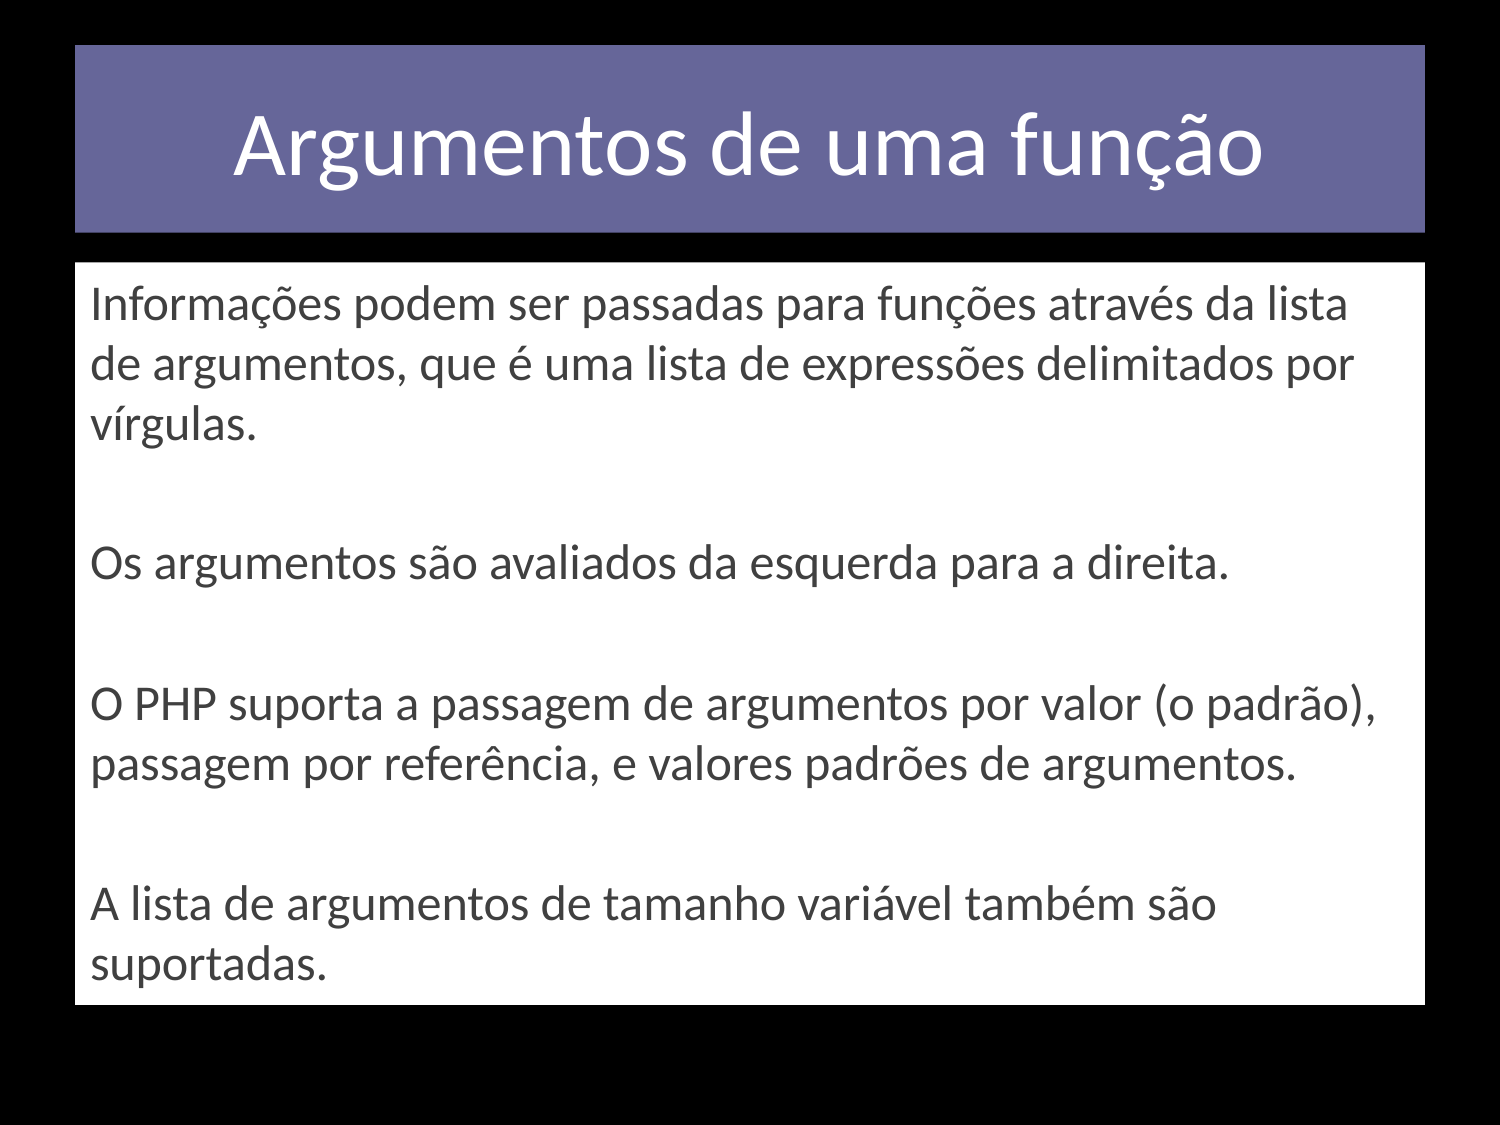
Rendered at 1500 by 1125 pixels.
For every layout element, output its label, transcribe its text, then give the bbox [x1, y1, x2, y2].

title Argumentos de uma função [75, 45, 1425, 233]
list Informações podem ser passadas para funções através da lista de argumentos, que é uma lista de expressões delimitados por vírgulas. Os argumentos são avaliados da esquerda para a direita. O PHP suporta a passagem de argumentos por valor (o padrão), passagem por referência, e valores padrões de argumentos. A lista de argumentos de tamanho variável também são suportadas. [75, 262, 1425, 1005]
